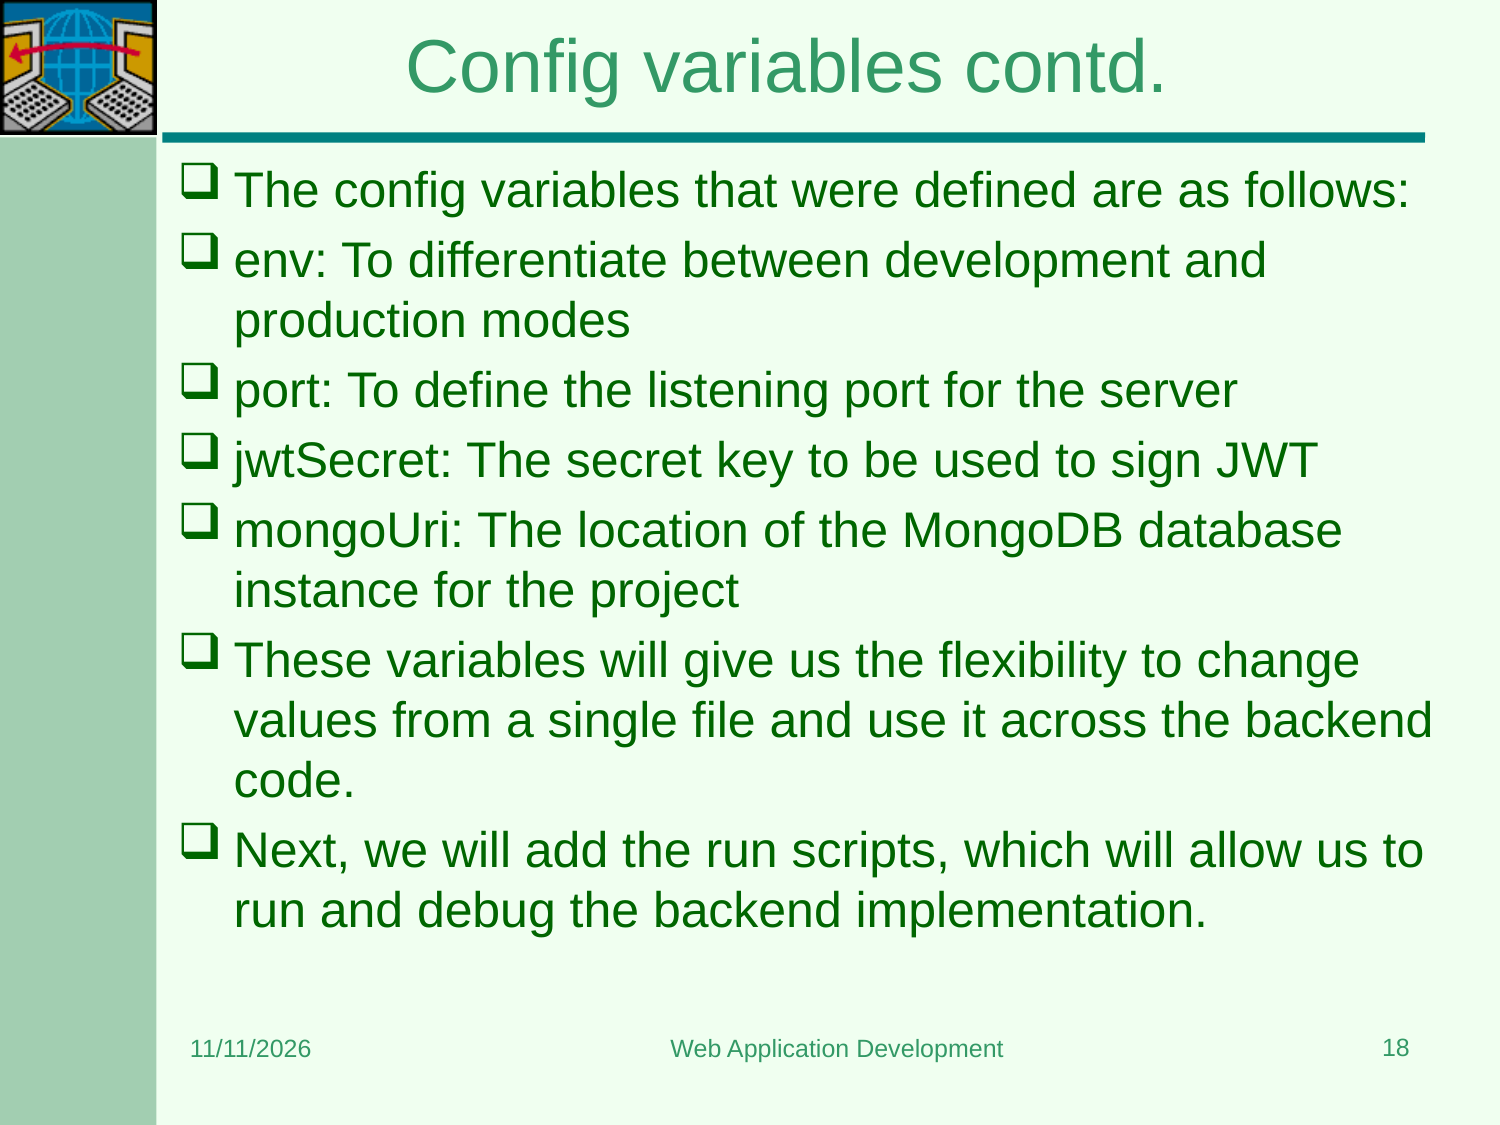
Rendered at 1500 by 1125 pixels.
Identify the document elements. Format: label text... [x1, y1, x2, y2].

title Config variables contd. [150, 0, 1425, 125]
slide_number 18 [1237, 1024, 1426, 1103]
list The config variables that were defined are as follows: env: To differentiate between development and production modes port: To define the listening port for the server jwtSecret: The secret key to be used to sign JWT mongoUri: The location of the MongoDB database instance for the project These variables will give us the flexibility to change values from a single file and use it across the backend code. Next, we will add the run scripts, which will allow us to run and debug the backend implementation. [162, 149, 1488, 1013]
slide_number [174, 1024, 438, 1104]
footer Web Application Development [462, 1024, 1213, 1104]
picture [0, 0, 157, 135]
